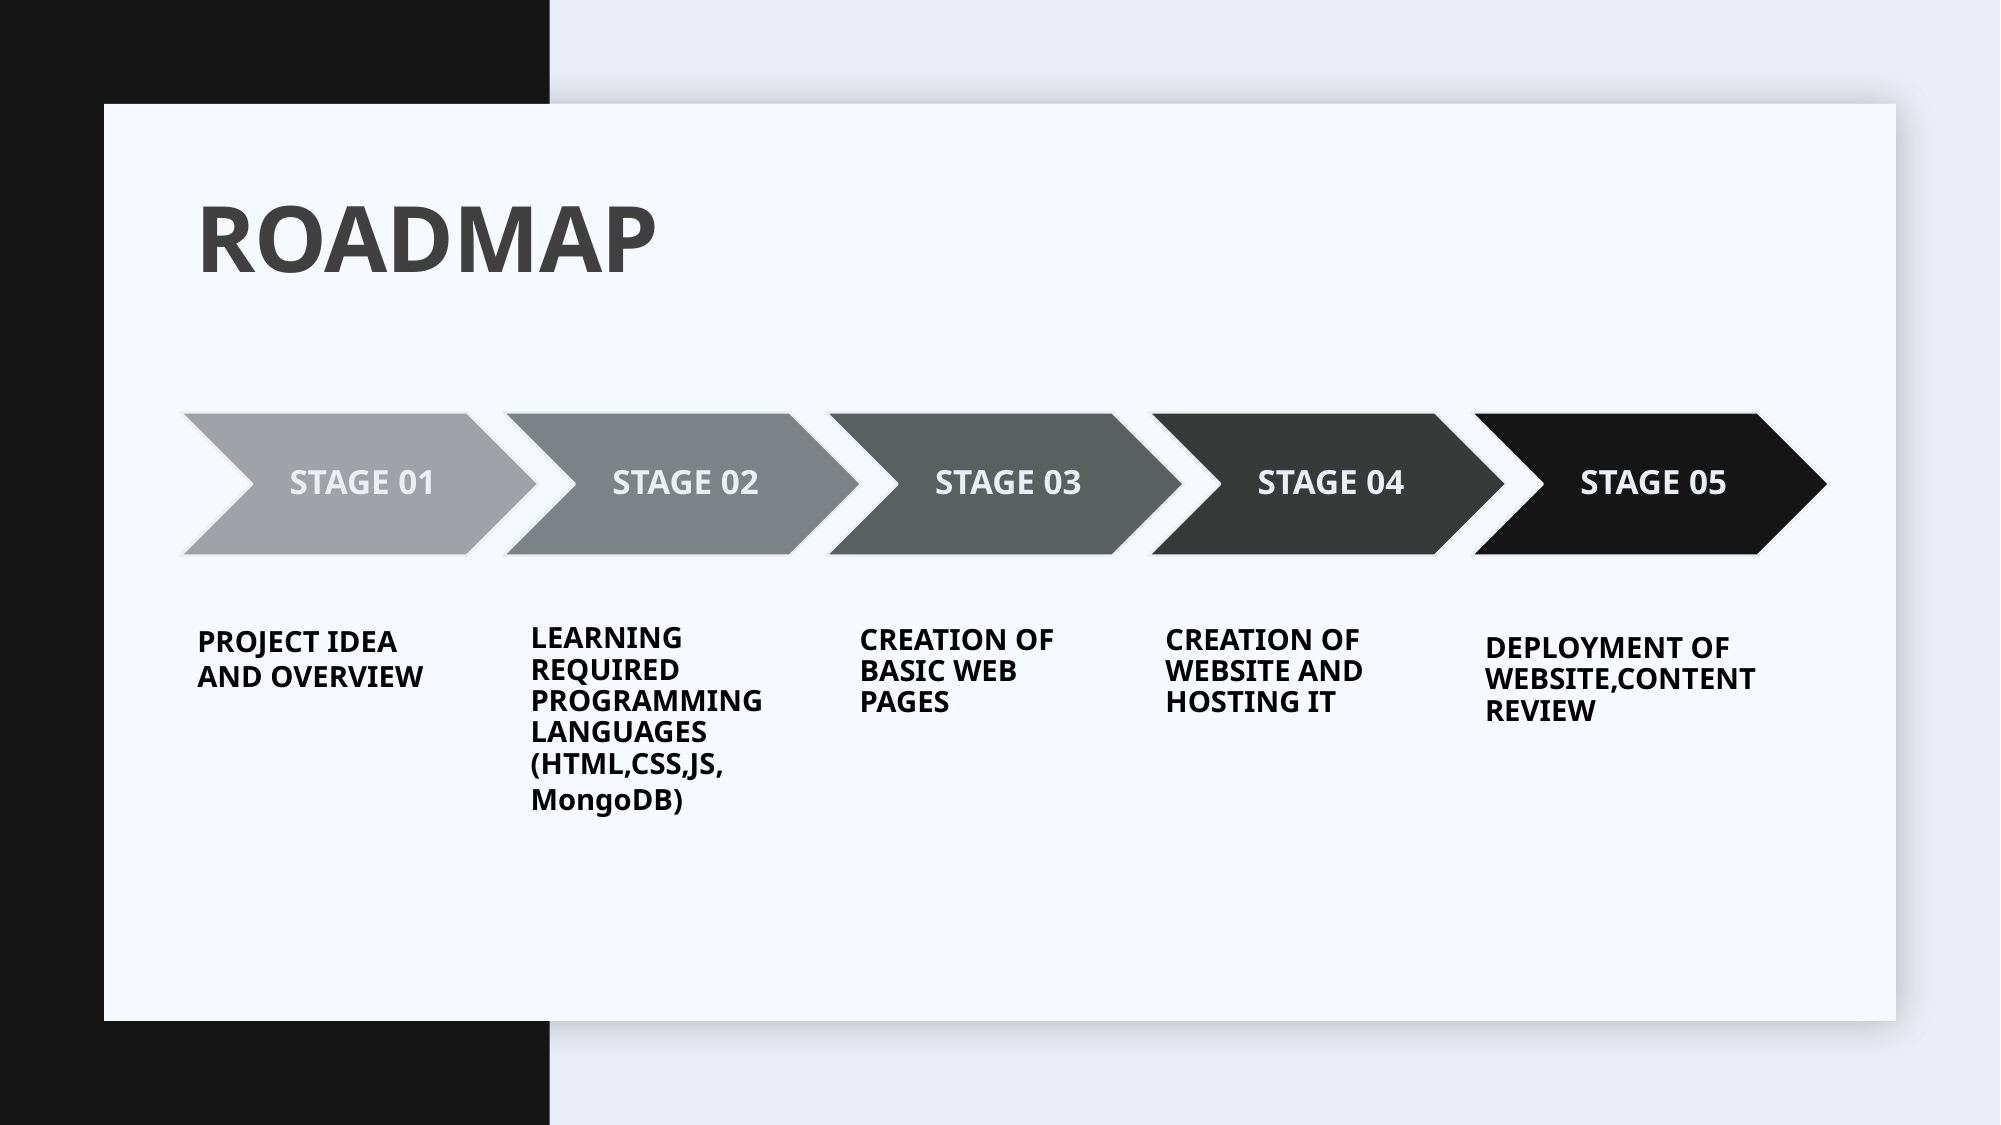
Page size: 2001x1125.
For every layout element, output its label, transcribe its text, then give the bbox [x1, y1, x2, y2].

title Roadmap [180, 154, 1830, 292]
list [179, 292, 1831, 964]
